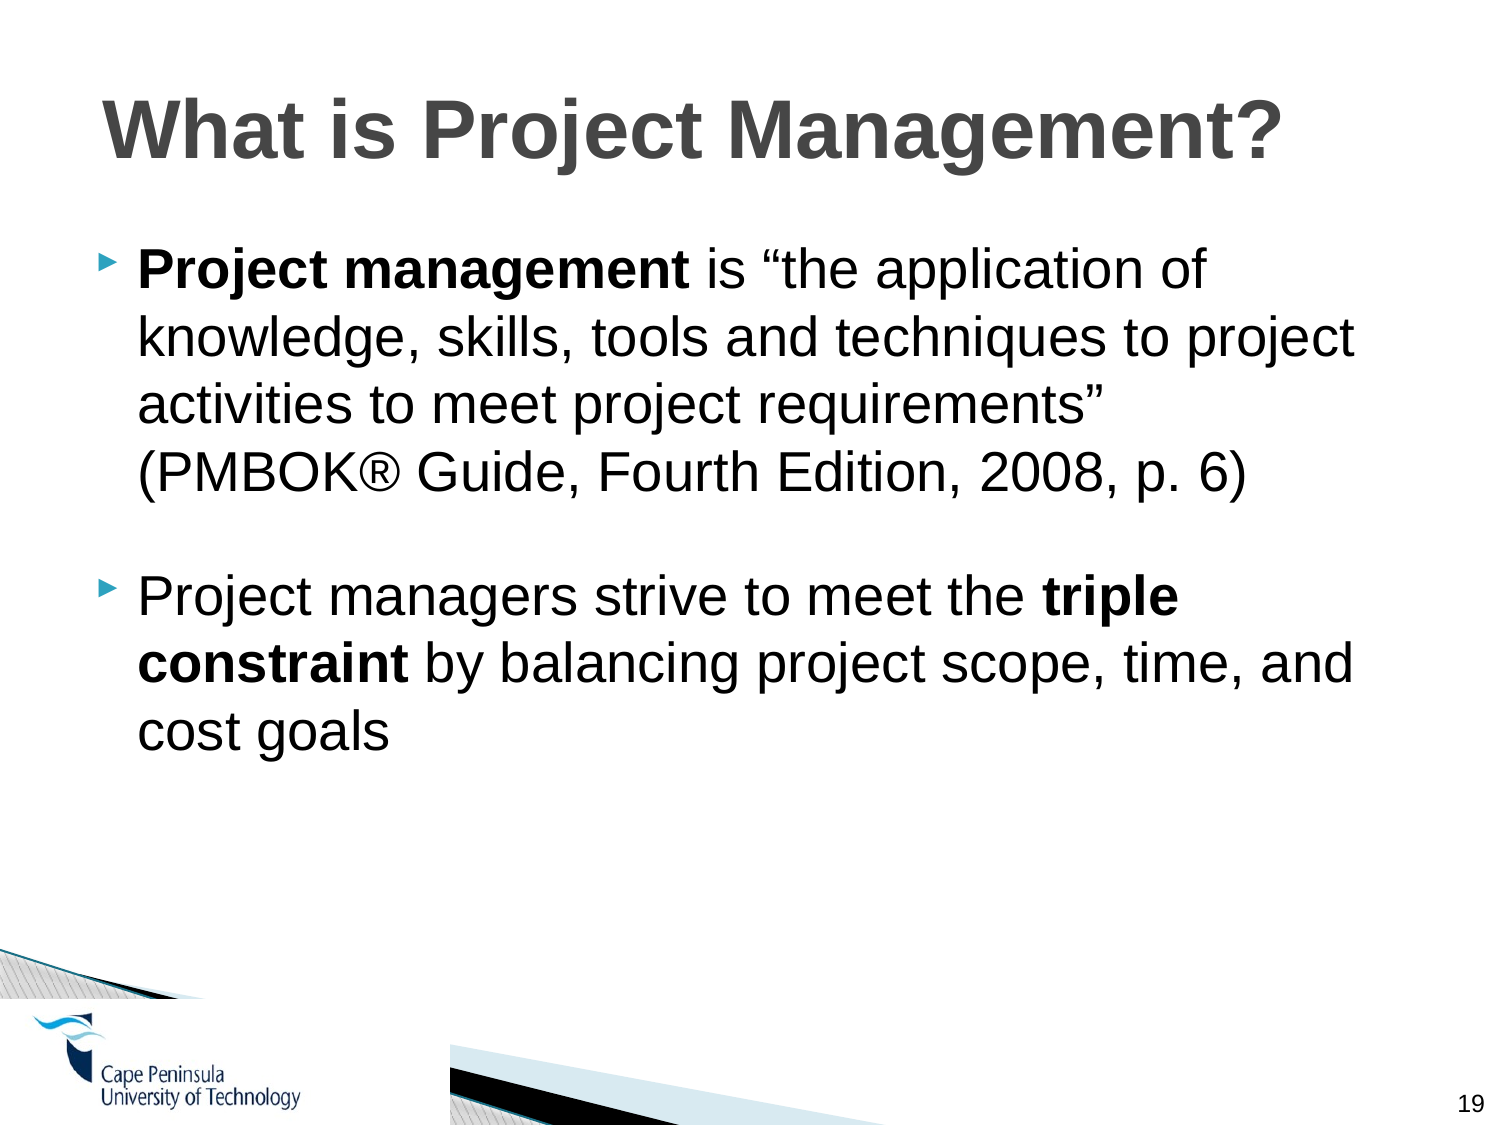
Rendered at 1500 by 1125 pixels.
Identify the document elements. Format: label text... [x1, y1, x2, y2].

title What is Project Management? [87, 37, 1438, 213]
picture [0, 999, 450, 1125]
slide_number 19 [1408, 1065, 1500, 1125]
list Project management is “the application of knowledge, skills, tools and techniques to project activities to meet project requirements” (PMBOK® Guide, Fourth Edition, 2008, p. 6) Project managers strive to meet the triple constraint by balancing project scope, time, and cost goals [62, 224, 1388, 975]
